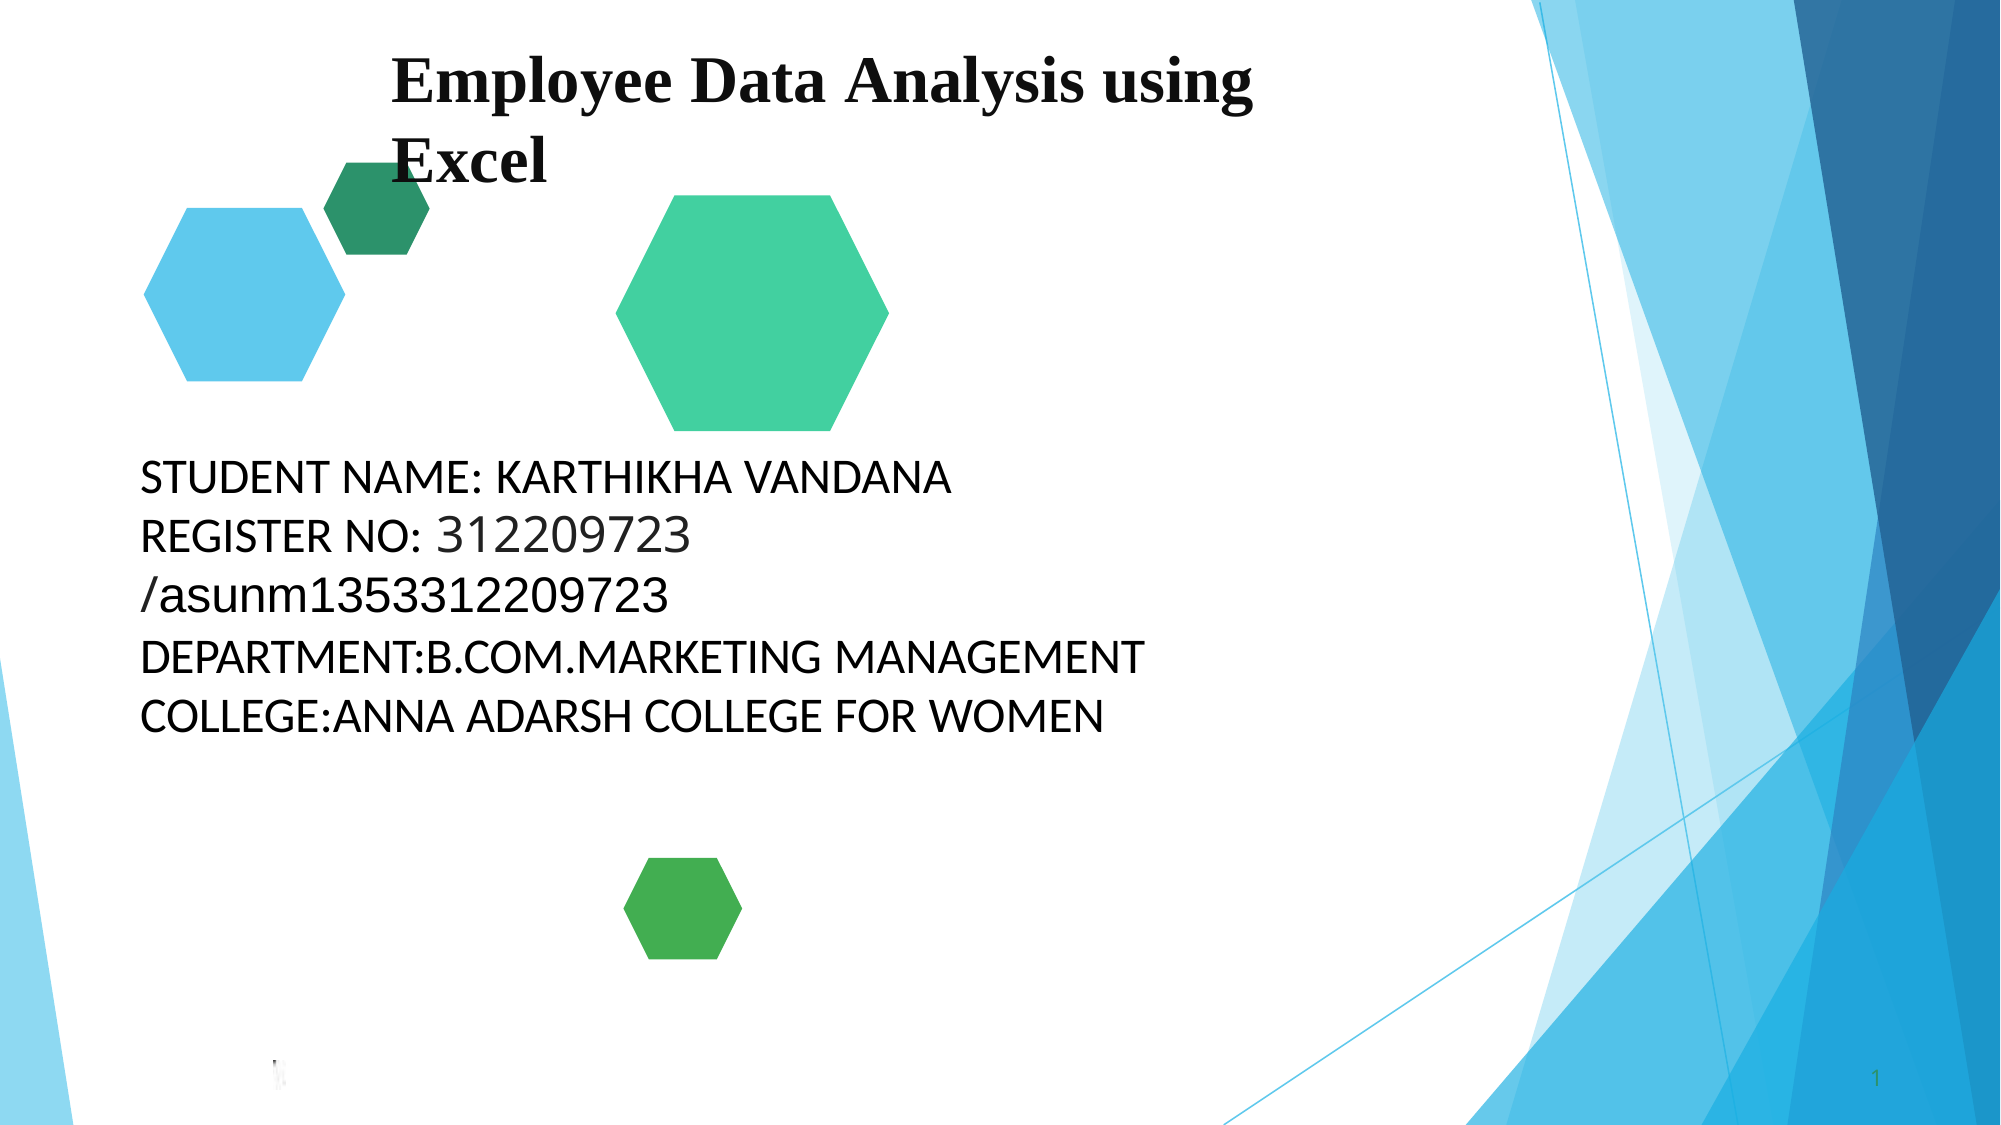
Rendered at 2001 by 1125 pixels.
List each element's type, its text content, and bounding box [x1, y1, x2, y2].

text_box [615, 225, 890, 432]
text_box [143, 162, 430, 382]
picture [273, 1060, 287, 1091]
text_box STUDENT NAME: KARTHIKHA VANDANA REGISTER NO: 312209723 /asunm1353312209723 DEPARTMENT:B.COM.MARKETING MANAGEMENT COLLEGE:ANNA ADARSH COLLEGE FOR WOMEN [137, 441, 1229, 745]
text_box [623, 857, 743, 960]
slide_number 1 [1863, 1062, 1889, 1125]
title Employee Data Analysis using Excel [389, 33, 1428, 225]
